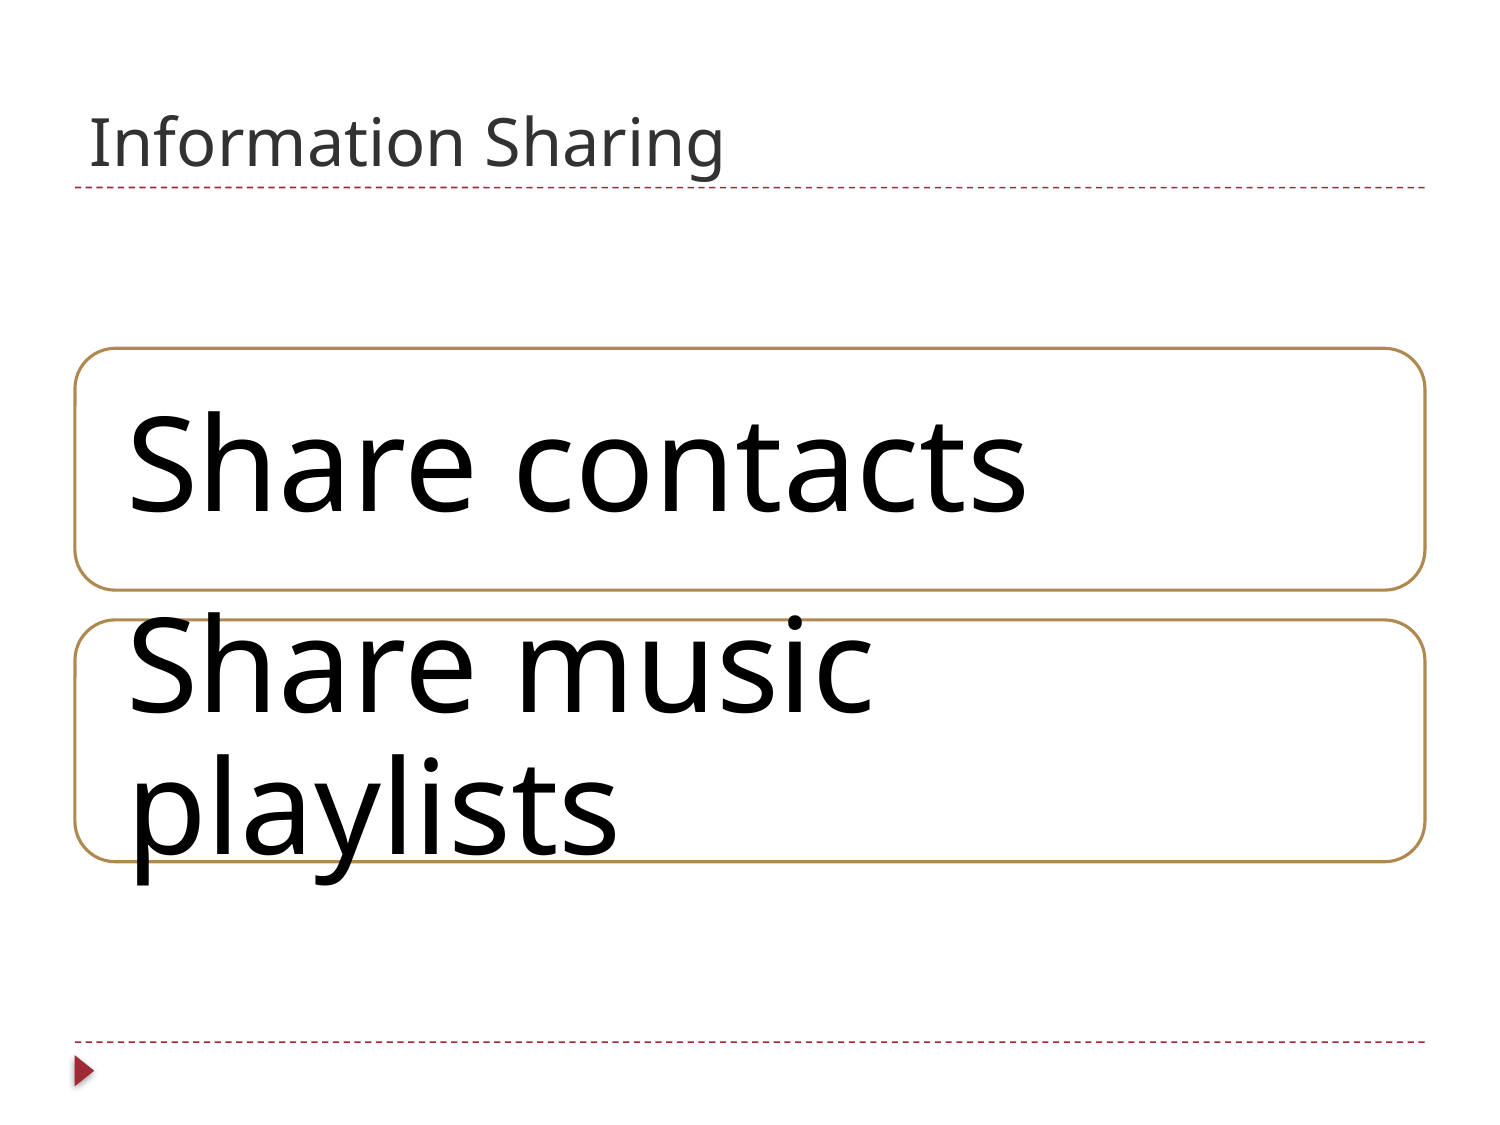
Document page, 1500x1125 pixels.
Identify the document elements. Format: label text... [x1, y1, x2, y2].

title Information Sharing [75, 24, 1425, 188]
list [74, 199, 1426, 1011]
